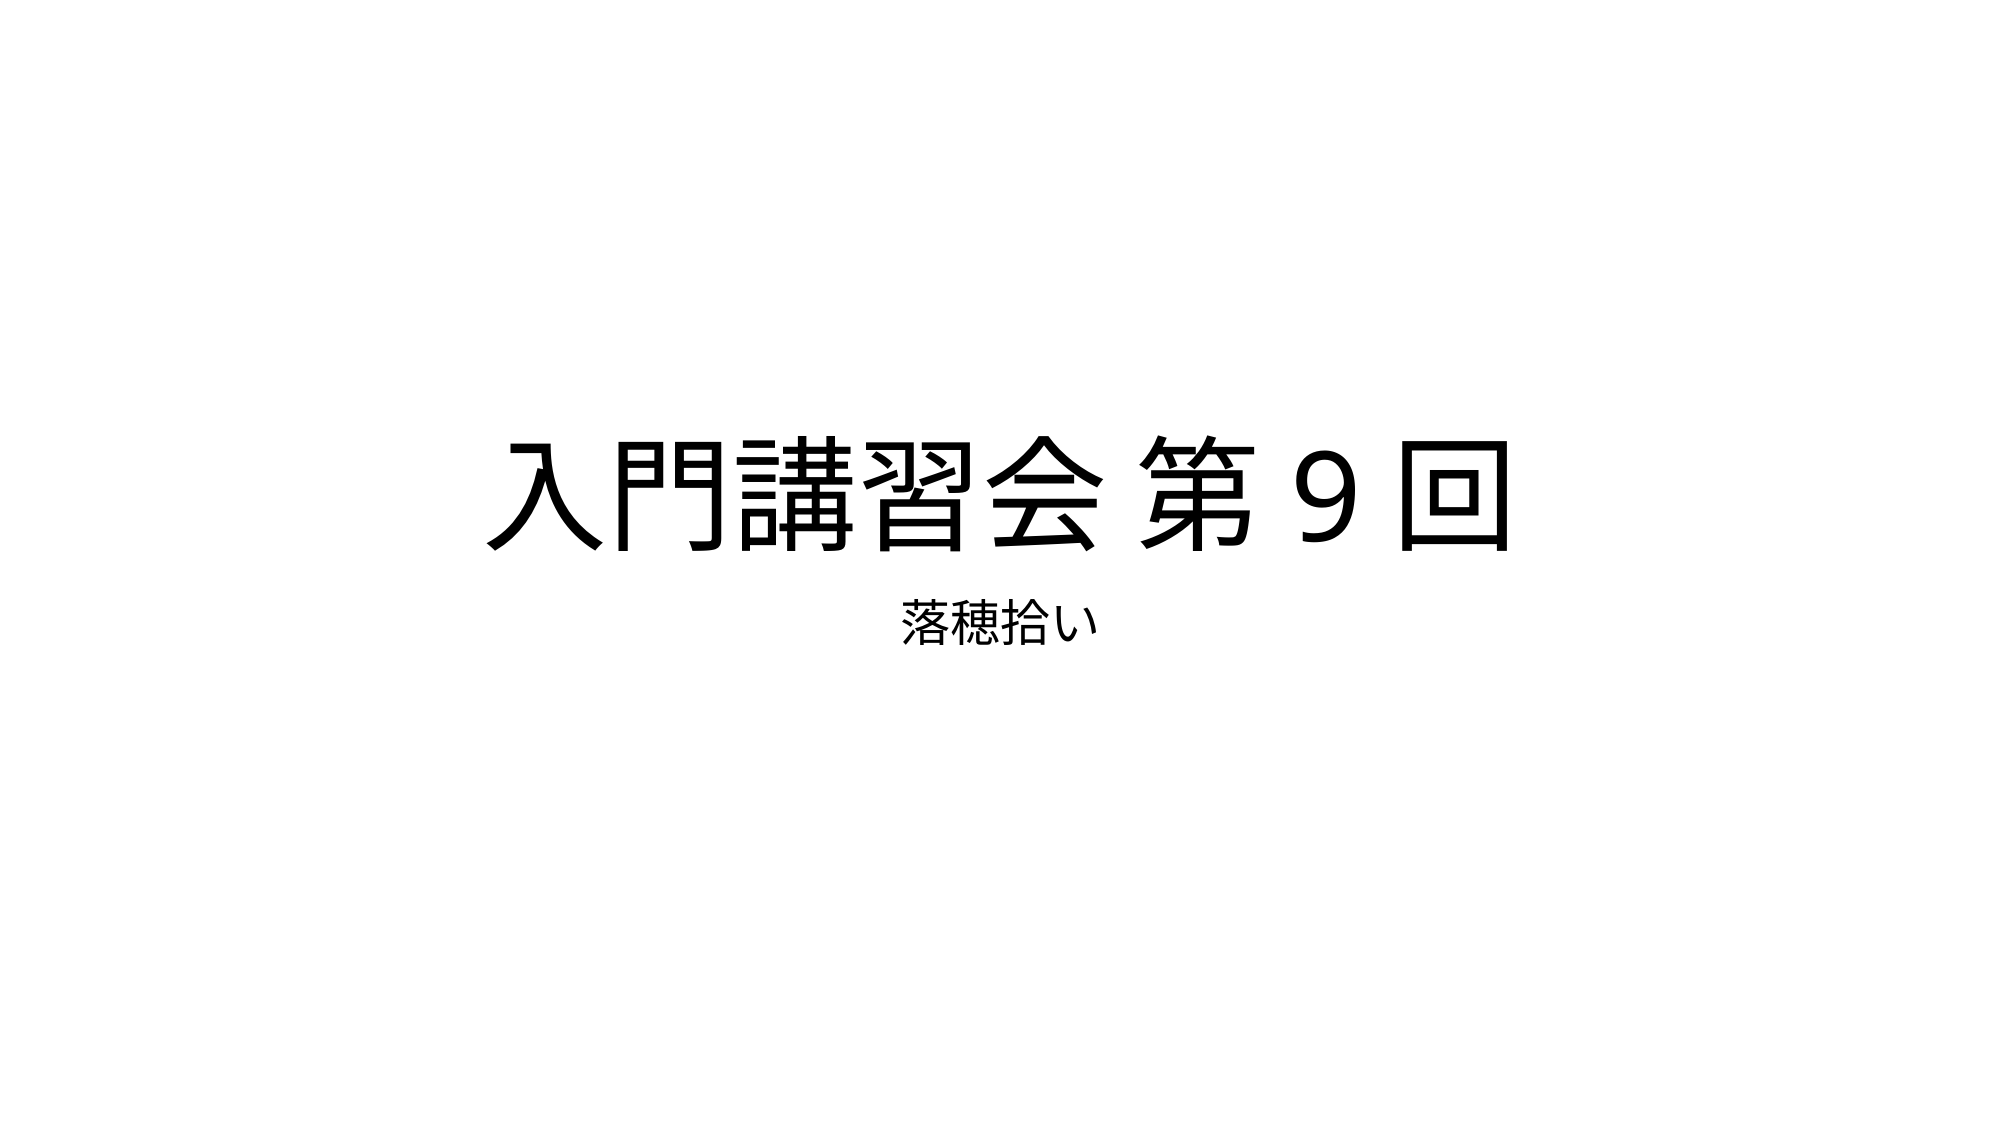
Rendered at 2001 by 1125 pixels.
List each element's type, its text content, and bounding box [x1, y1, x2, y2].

subtitle 落穂拾い [249, 590, 1750, 863]
title 入門講習会 第9回 [249, 184, 1750, 576]
